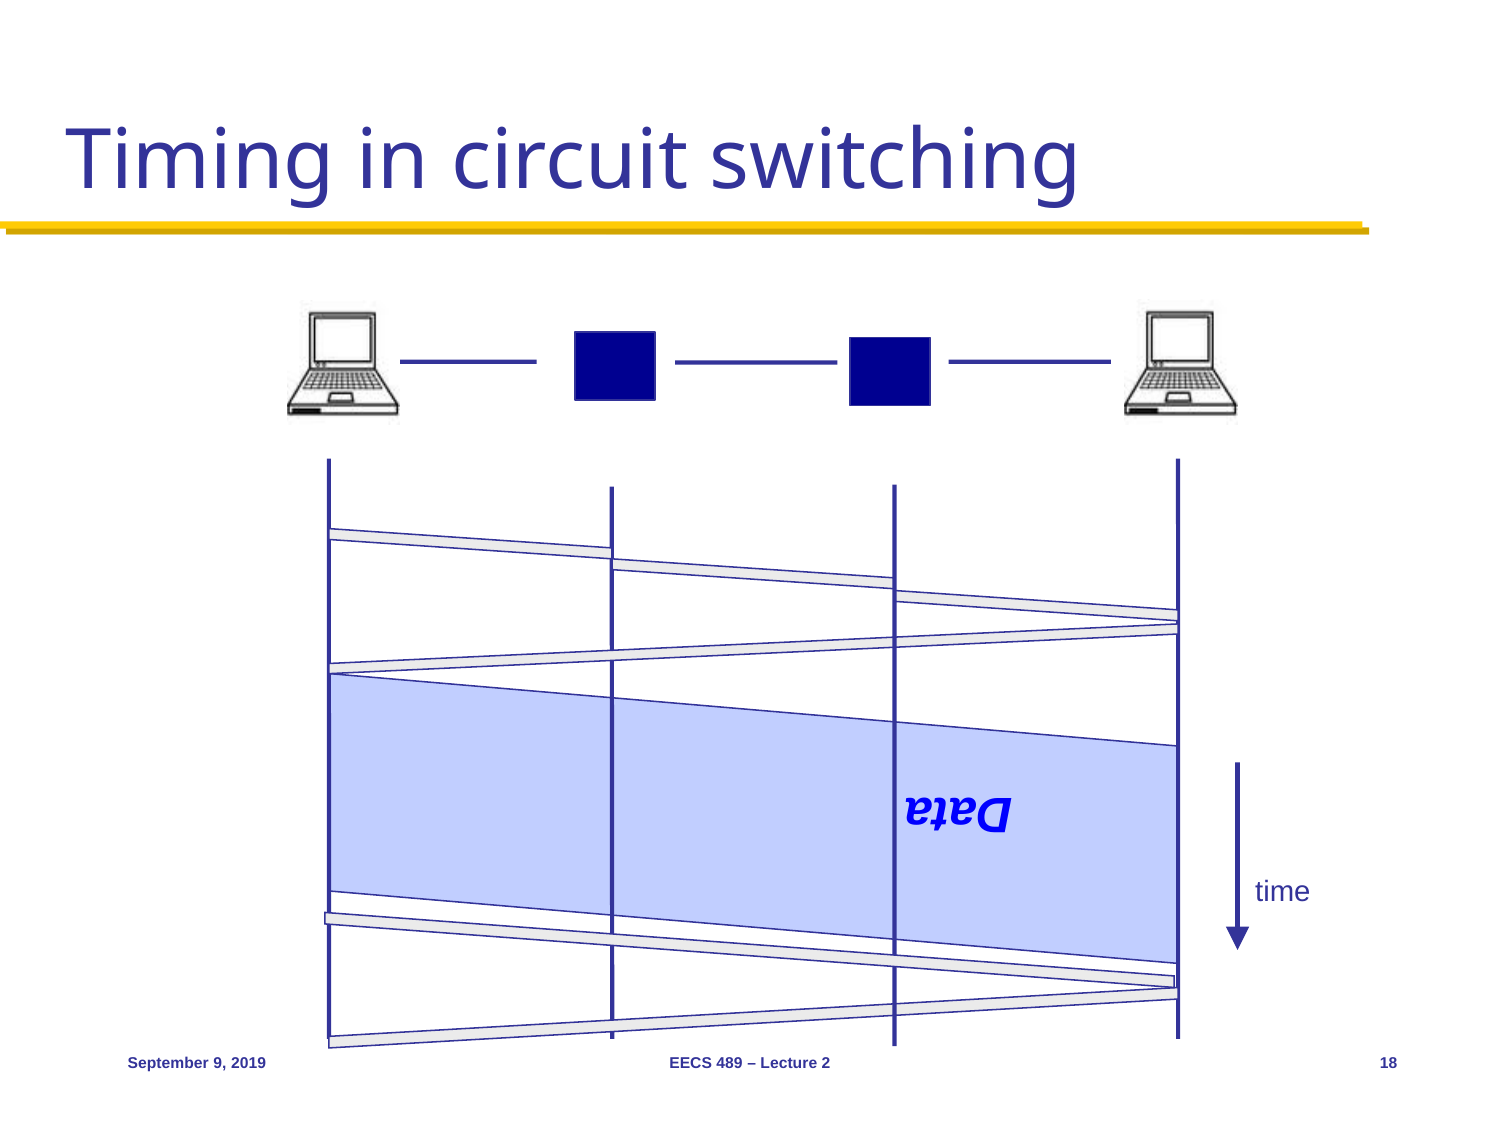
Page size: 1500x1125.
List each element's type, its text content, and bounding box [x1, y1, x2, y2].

text_box Data [329, 674, 894, 940]
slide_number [112, 1024, 426, 1101]
slide_number 18 [1312, 1024, 1413, 1101]
text_box [574, 331, 656, 400]
text_box [324, 912, 1175, 988]
picture [286, 300, 401, 426]
text_box [328, 637, 894, 674]
title Timing in circuit switching [49, 24, 1451, 213]
text_box [895, 623, 1179, 648]
text_box [1227, 762, 1248, 950]
text_box [895, 987, 1179, 1016]
text_box [895, 590, 1179, 621]
text_box [611, 558, 894, 589]
text_box [328, 528, 612, 559]
text_box [426, 1025, 512, 1043]
picture [1124, 299, 1238, 425]
text_box Data [895, 721, 1178, 964]
text_box time [1240, 864, 1326, 915]
text_box [543, 1003, 894, 1024]
footer EECS 489 – Lecture 2 [512, 1024, 988, 1101]
text_box [849, 337, 931, 406]
